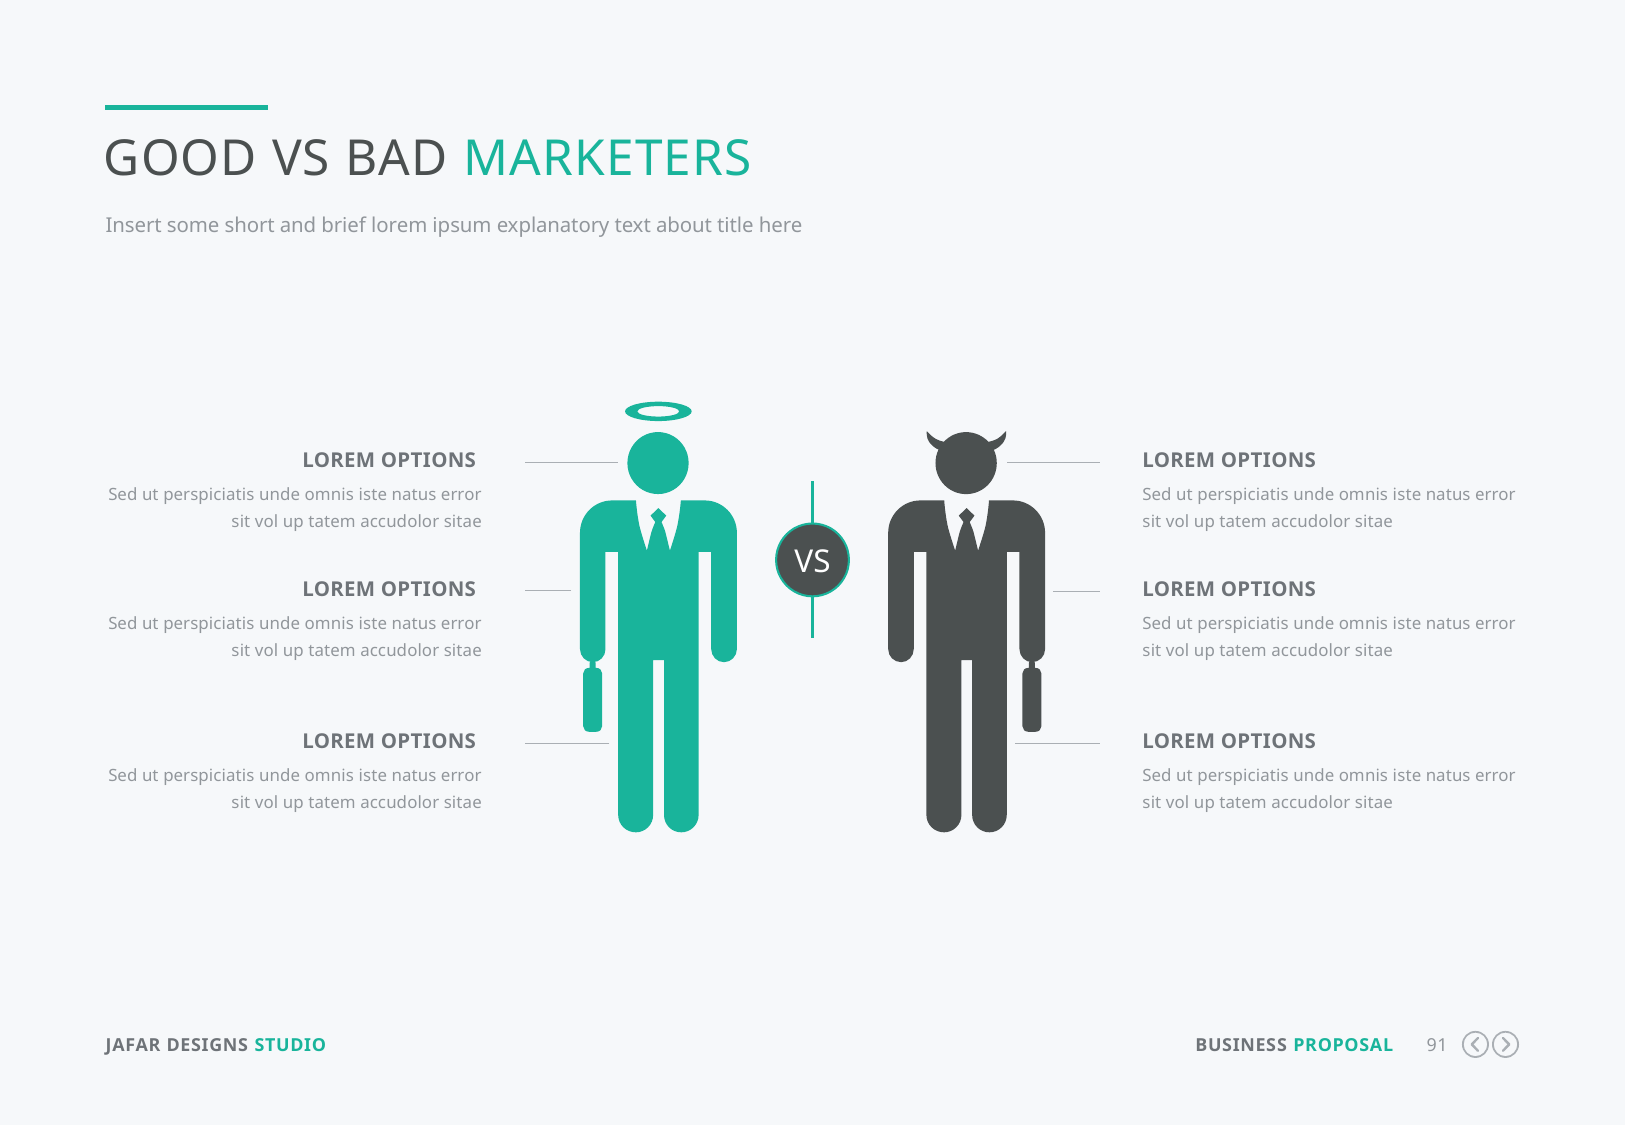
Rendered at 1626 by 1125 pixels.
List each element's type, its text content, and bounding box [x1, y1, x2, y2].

text_box Lorem options [105, 447, 482, 472]
text_box Sed ut perspiciatis unde omnis iste natus error sit vol up tatem accudolor sitae [1142, 757, 1519, 812]
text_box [579, 401, 737, 833]
text_box Lorem options [1142, 447, 1519, 472]
list Good vs bad marketers [103, 125, 1518, 187]
list Insert some short and brief lorem ipsum explanatory text about title here [105, 209, 1519, 241]
text_box Lorem options [1142, 576, 1519, 601]
text_box Sed ut perspiciatis unde omnis iste natus error sit vol up tatem accudolor sitae [1142, 476, 1519, 531]
text_box Lorem options [1142, 728, 1519, 753]
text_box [888, 431, 1046, 833]
text_box Sed ut perspiciatis unde omnis iste natus error sit vol up tatem accudolor sitae [105, 605, 482, 660]
text_box Sed ut perspiciatis unde omnis iste natus error sit vol up tatem accudolor sitae [105, 476, 482, 531]
text_box Sed ut perspiciatis unde omnis iste natus error sit vol up tatem accudolor sitae [105, 757, 482, 812]
text_box Lorem options [105, 576, 482, 601]
text_box Sed ut perspiciatis unde omnis iste natus error sit vol up tatem accudolor sitae [1142, 605, 1519, 660]
text_box Lorem options [105, 728, 482, 753]
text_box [776, 481, 849, 639]
